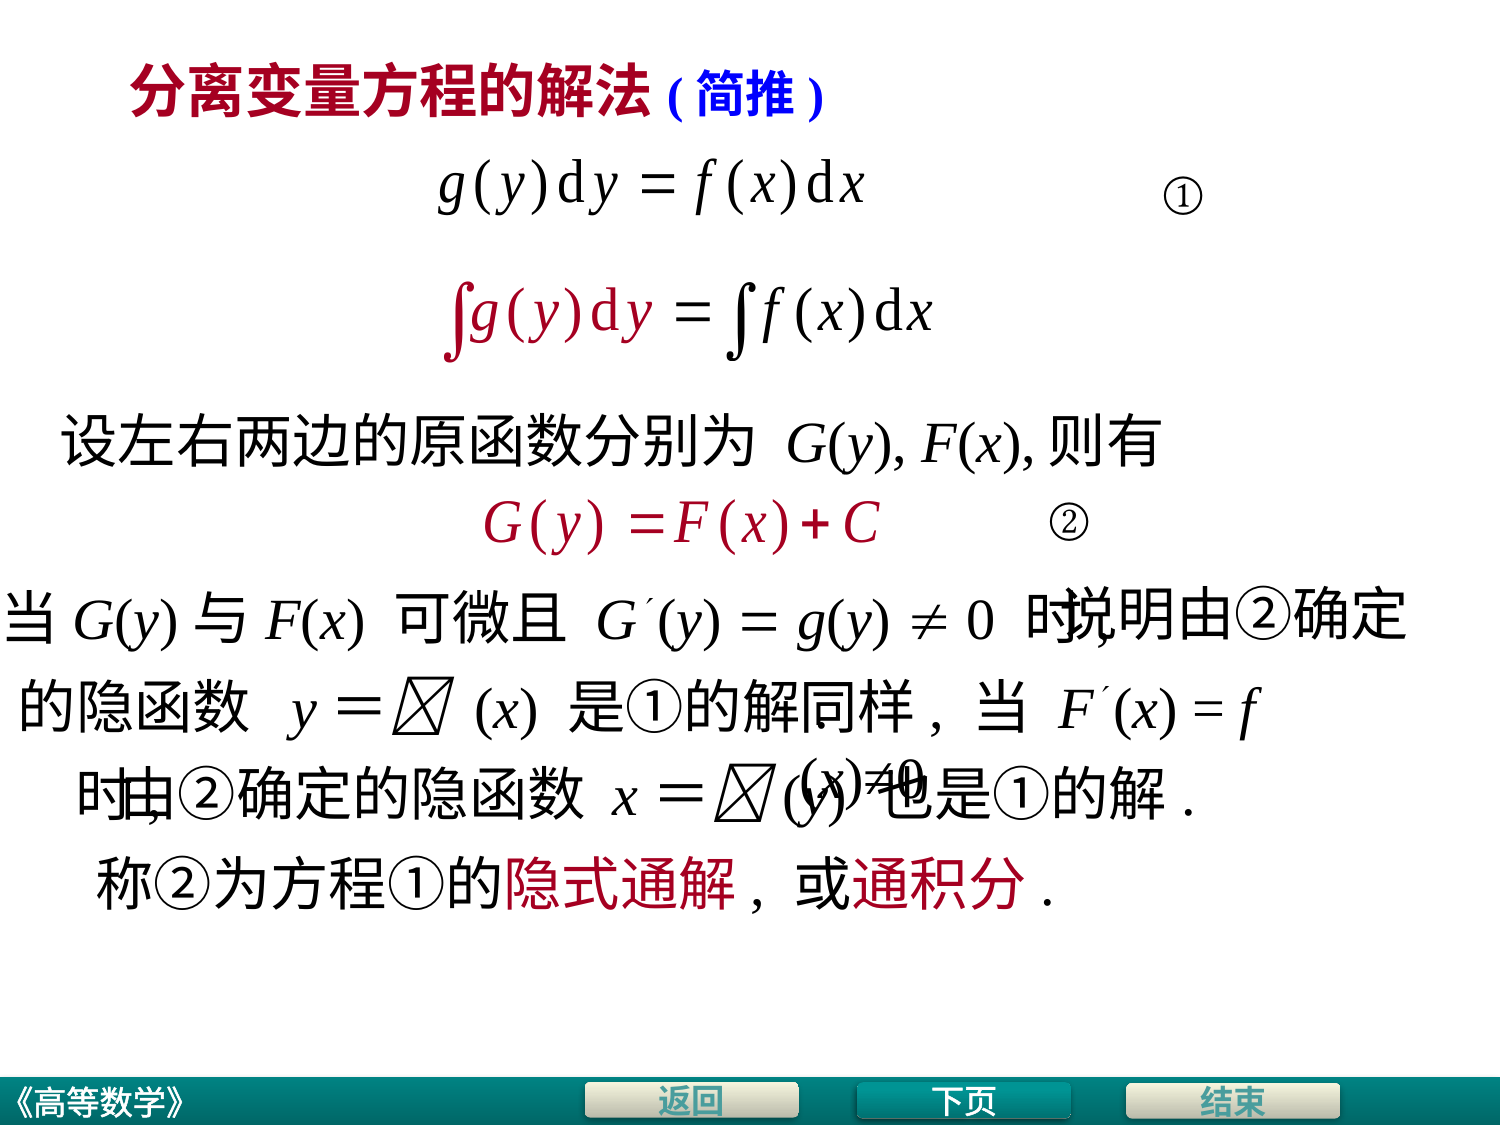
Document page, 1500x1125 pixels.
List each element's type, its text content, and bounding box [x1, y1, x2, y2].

text_box 设左右两边的原函数分别为 G(y), F(x), [45, 397, 1081, 482]
text_box 下页 [857, 1082, 1072, 1118]
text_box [431, 153, 870, 221]
text_box 的隐函数 y＝ (x) 是①的解. [3, 662, 784, 748]
text_box 由②确定的隐函数 x＝(y) 也是①的解. [104, 750, 1225, 835]
title 分离变量方程的解法(简推) [113, 47, 892, 138]
text_box ② [1032, 482, 1107, 560]
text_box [666, 266, 939, 362]
text_box 时, [33, 751, 177, 836]
text_box 说明由②确定 [1044, 569, 1425, 655]
text_box 同样, 当 F (x) = f (x)≠0 [784, 662, 1411, 818]
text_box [480, 493, 888, 561]
text_box 当G(y)与F(x) 可微且 G (y)  g(y)  0 时, [0, 573, 1141, 659]
text_box ① [1147, 148, 1310, 234]
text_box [430, 266, 657, 364]
text_box 称②为方程①的隐式通解, 或通积分. [81, 839, 1070, 925]
text_box 则有 [1081, 397, 1180, 482]
